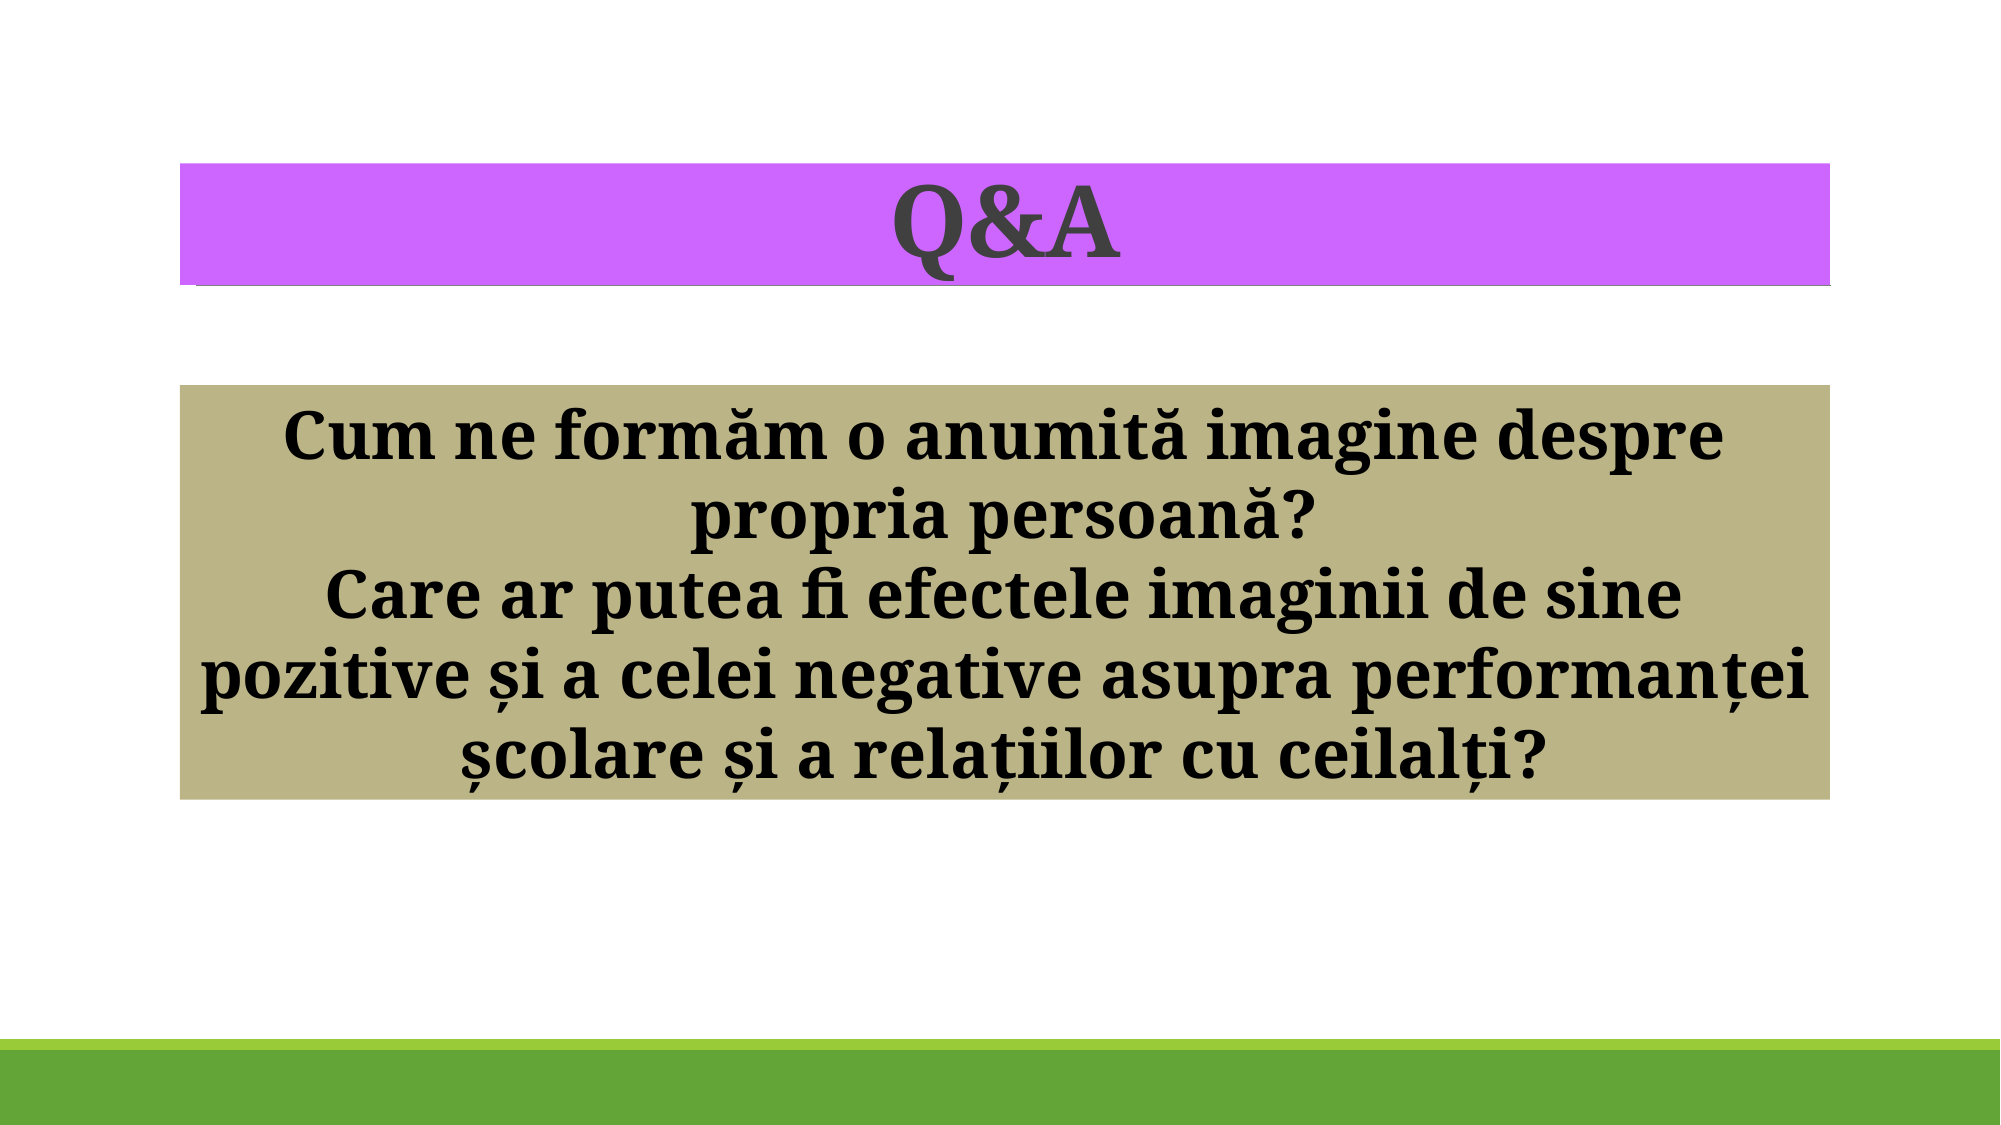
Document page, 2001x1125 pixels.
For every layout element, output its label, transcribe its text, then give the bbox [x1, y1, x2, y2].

text_box Cum ne formăm o anumită imagine despre propria persoană? Care ar putea fi efectele imaginii de sine pozitive şi a celei negative asupra performanţei şcolare şi a relaţiilor cu ceilalţi? [179, 385, 1830, 800]
title Q&A [180, 163, 1830, 285]
